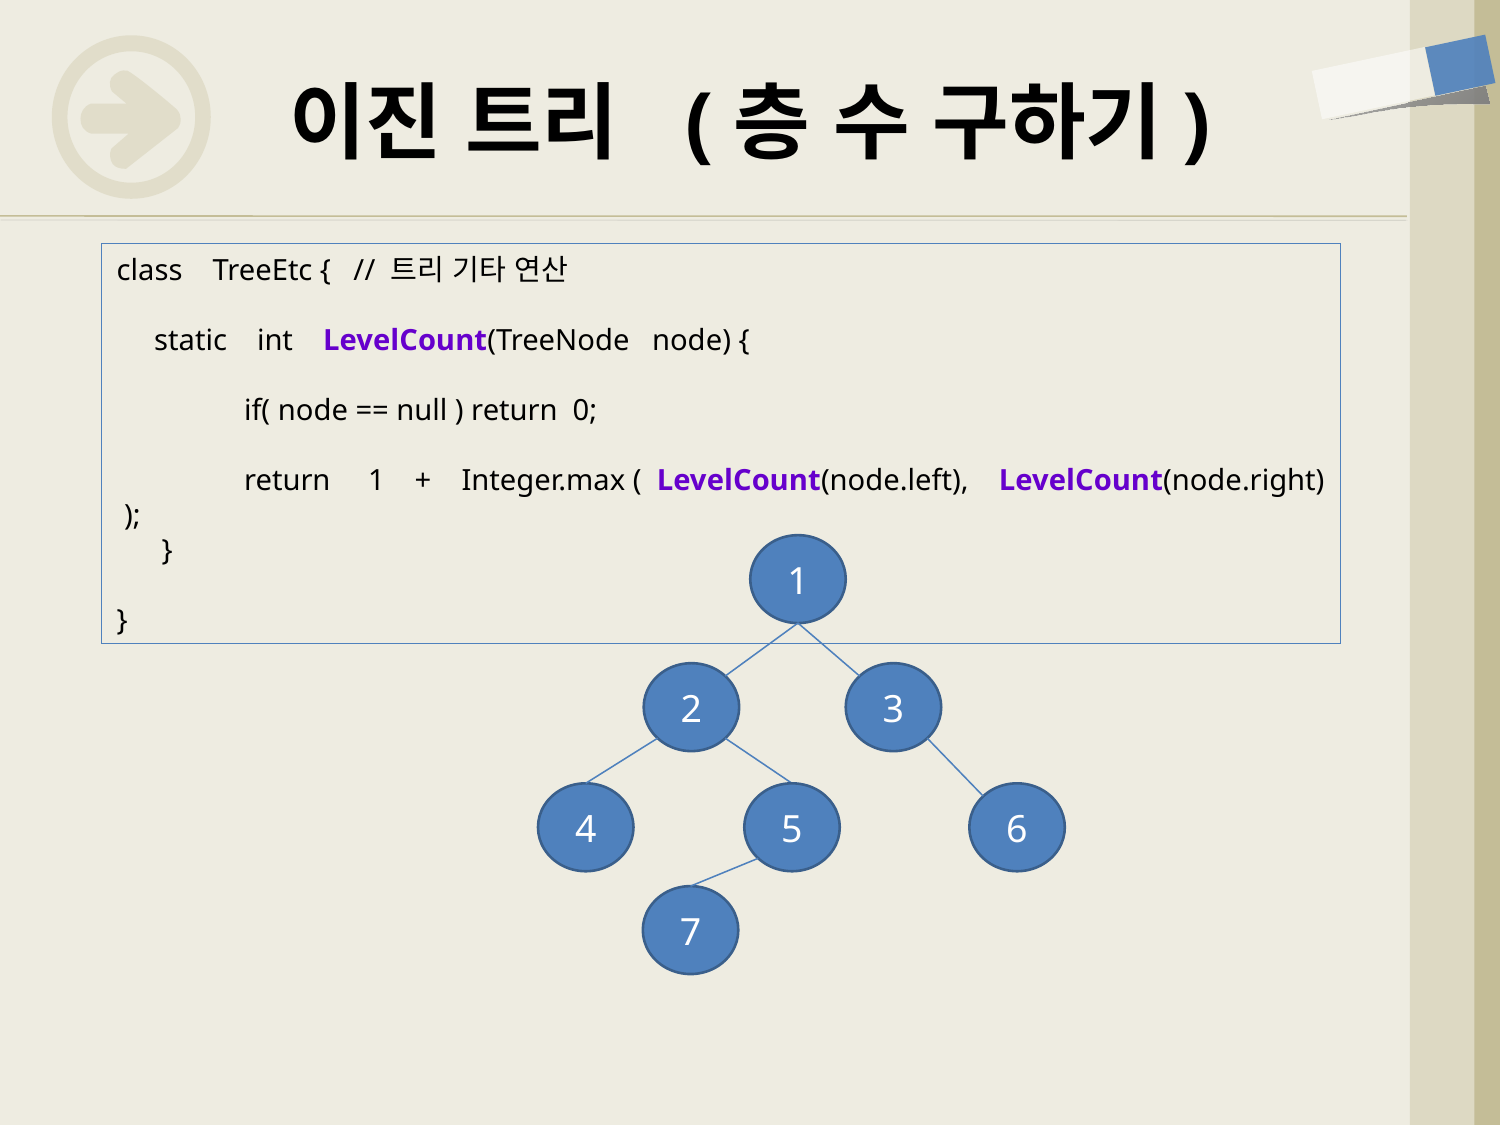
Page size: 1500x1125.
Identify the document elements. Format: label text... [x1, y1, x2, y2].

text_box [537, 534, 1066, 975]
title 이진 트리 (층 수 구하기) [75, 24, 1425, 213]
text_box class TreeEtc { // 트리 기타 연산 static int LevelCount(TreeNode node) { if( node == null ) return 0; return 1 + Integer.max ( LevelCount(node.left), LevelCount(node.right) ); } } [101, 243, 1341, 644]
